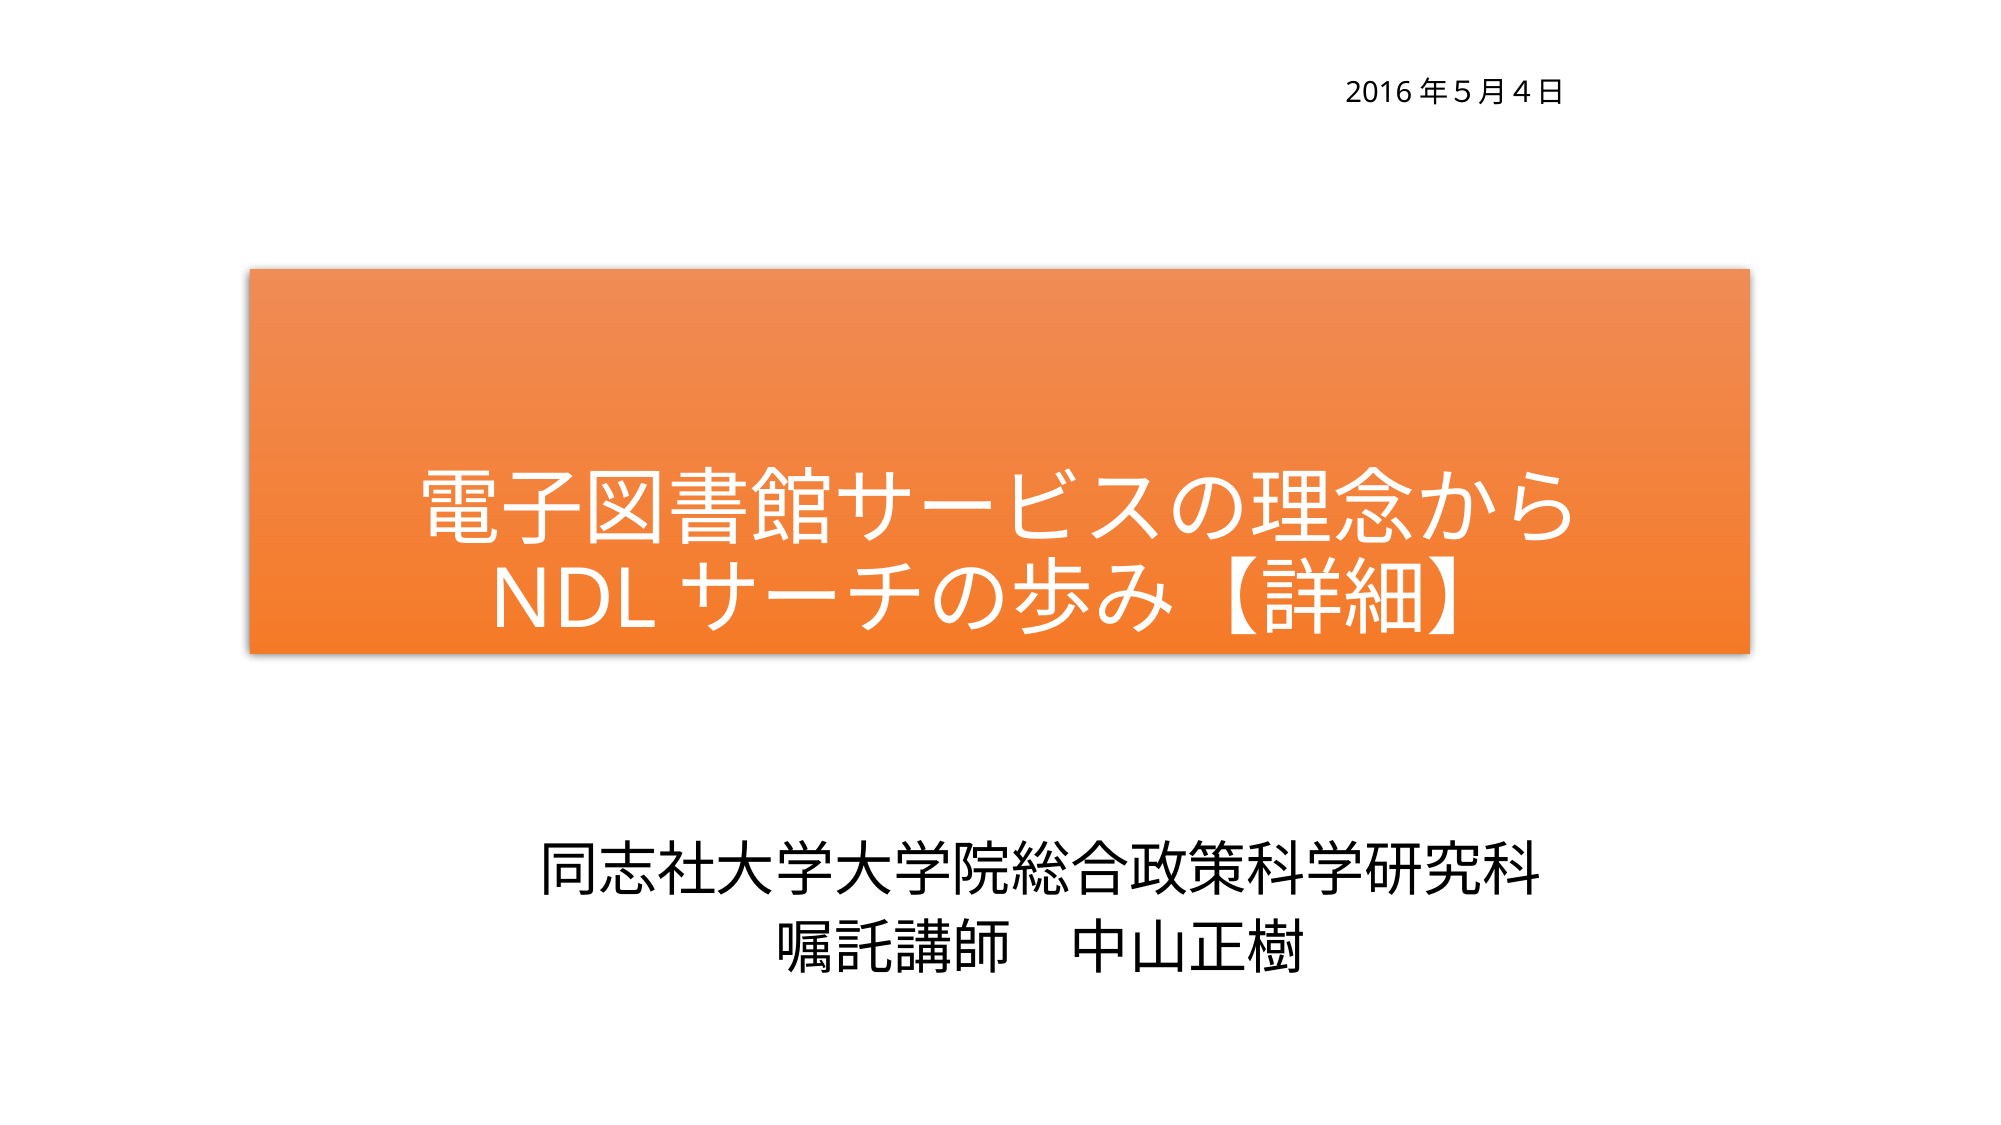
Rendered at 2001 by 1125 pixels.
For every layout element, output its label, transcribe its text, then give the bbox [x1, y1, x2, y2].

text_box 2016年５月４日 [1330, 66, 1685, 116]
subtitle 同志社大学大学院総合政策科学研究科 嘱託講師 中山正樹 [515, 822, 1566, 999]
title 電子図書館サービスの理念から NDLサーチの歩み【詳細】 [249, 269, 1750, 654]
